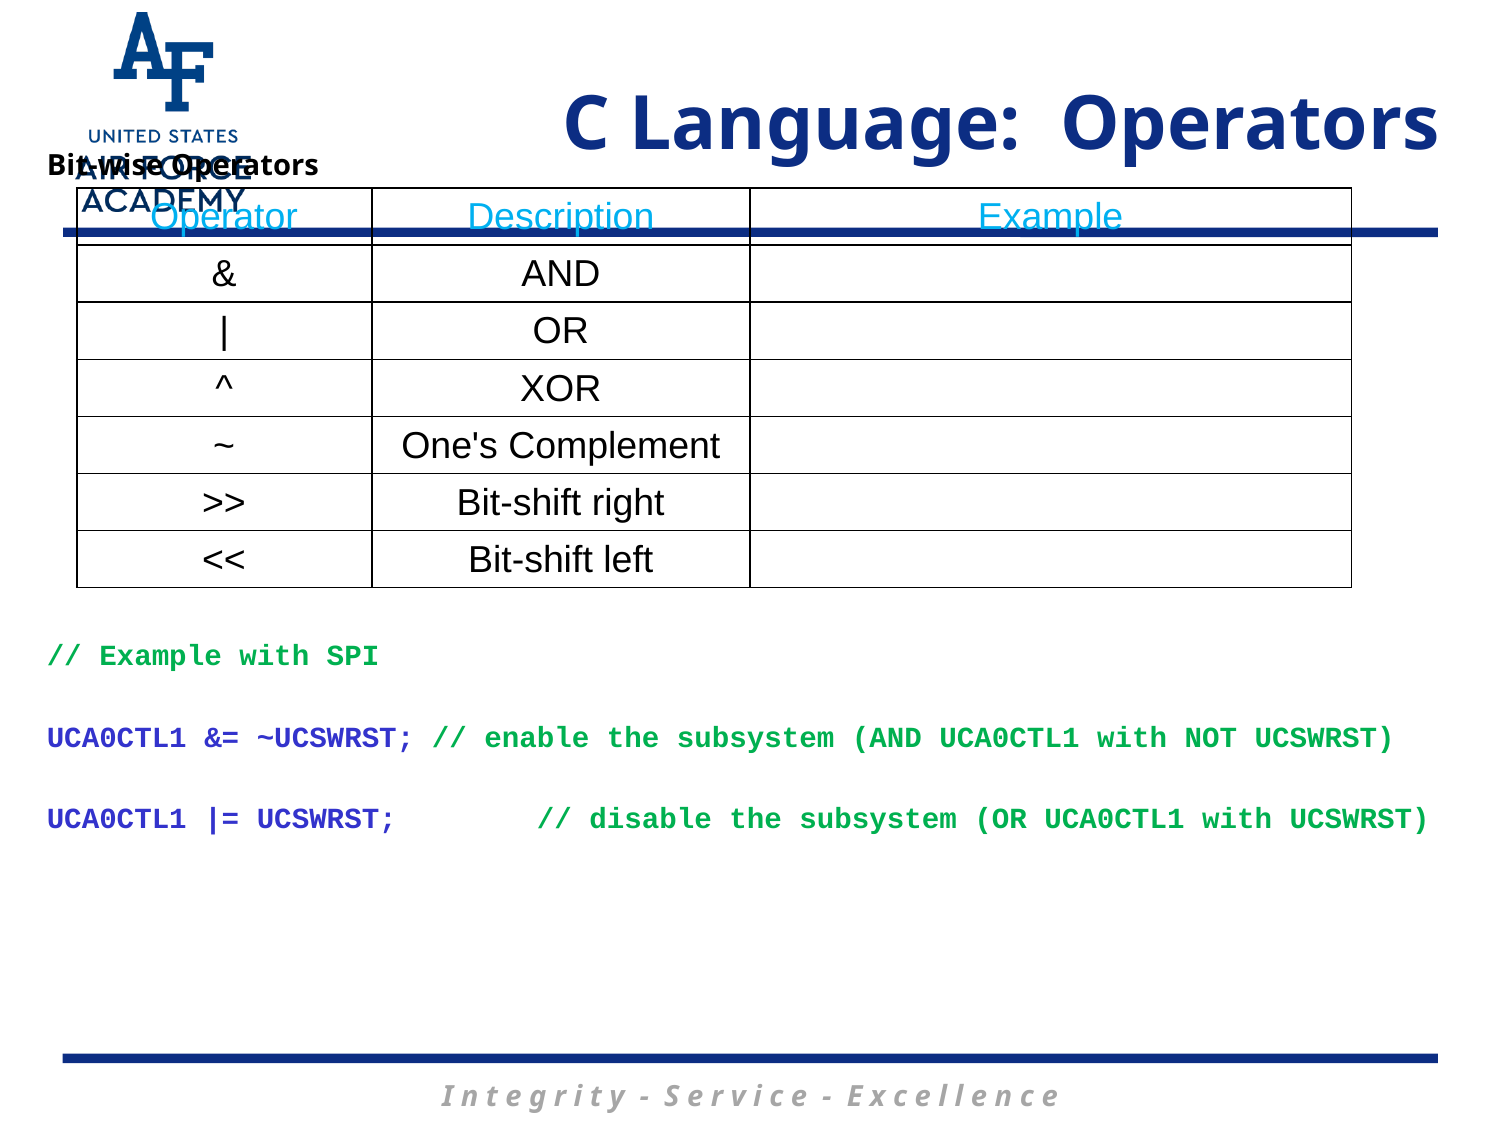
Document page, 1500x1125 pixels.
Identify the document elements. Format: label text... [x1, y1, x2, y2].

table_cell Bit-shift left [373, 531, 749, 587]
table_cell | [78, 303, 371, 359]
table_cell [751, 246, 1351, 301]
table_cell << [78, 531, 371, 587]
picture [75, 12, 251, 138]
table_cell [751, 531, 1351, 587]
table_cell AND [373, 246, 749, 301]
table_cell XOR [373, 360, 749, 416]
table_cell ^ [78, 360, 371, 416]
table_cell OR [373, 303, 749, 359]
list Bit-wise Operators // Example with SPI UCA0CTL1 &= ~UCSWRST; // enable the subsystem (AND UCA0CTL1 with NOT UCSWRST) UCA0CTL1 |= UCSWRST; // disable the subsystem (OR UCA0CTL1 with UCSWRST) [31, 138, 1487, 966]
table_cell ~ [78, 417, 371, 473]
title C Language: Operators [299, 29, 1456, 138]
table_cell [751, 474, 1351, 530]
table_header Example [751, 189, 1351, 244]
table_header Description [373, 189, 749, 244]
table_cell Bit-shift right [373, 474, 749, 530]
table_header Operator [78, 189, 371, 244]
table_cell >> [78, 474, 371, 530]
table_cell [751, 303, 1351, 359]
table_cell & [78, 246, 371, 301]
table_cell [751, 360, 1351, 416]
table_cell [751, 417, 1351, 473]
table_cell One's Complement [373, 417, 749, 473]
